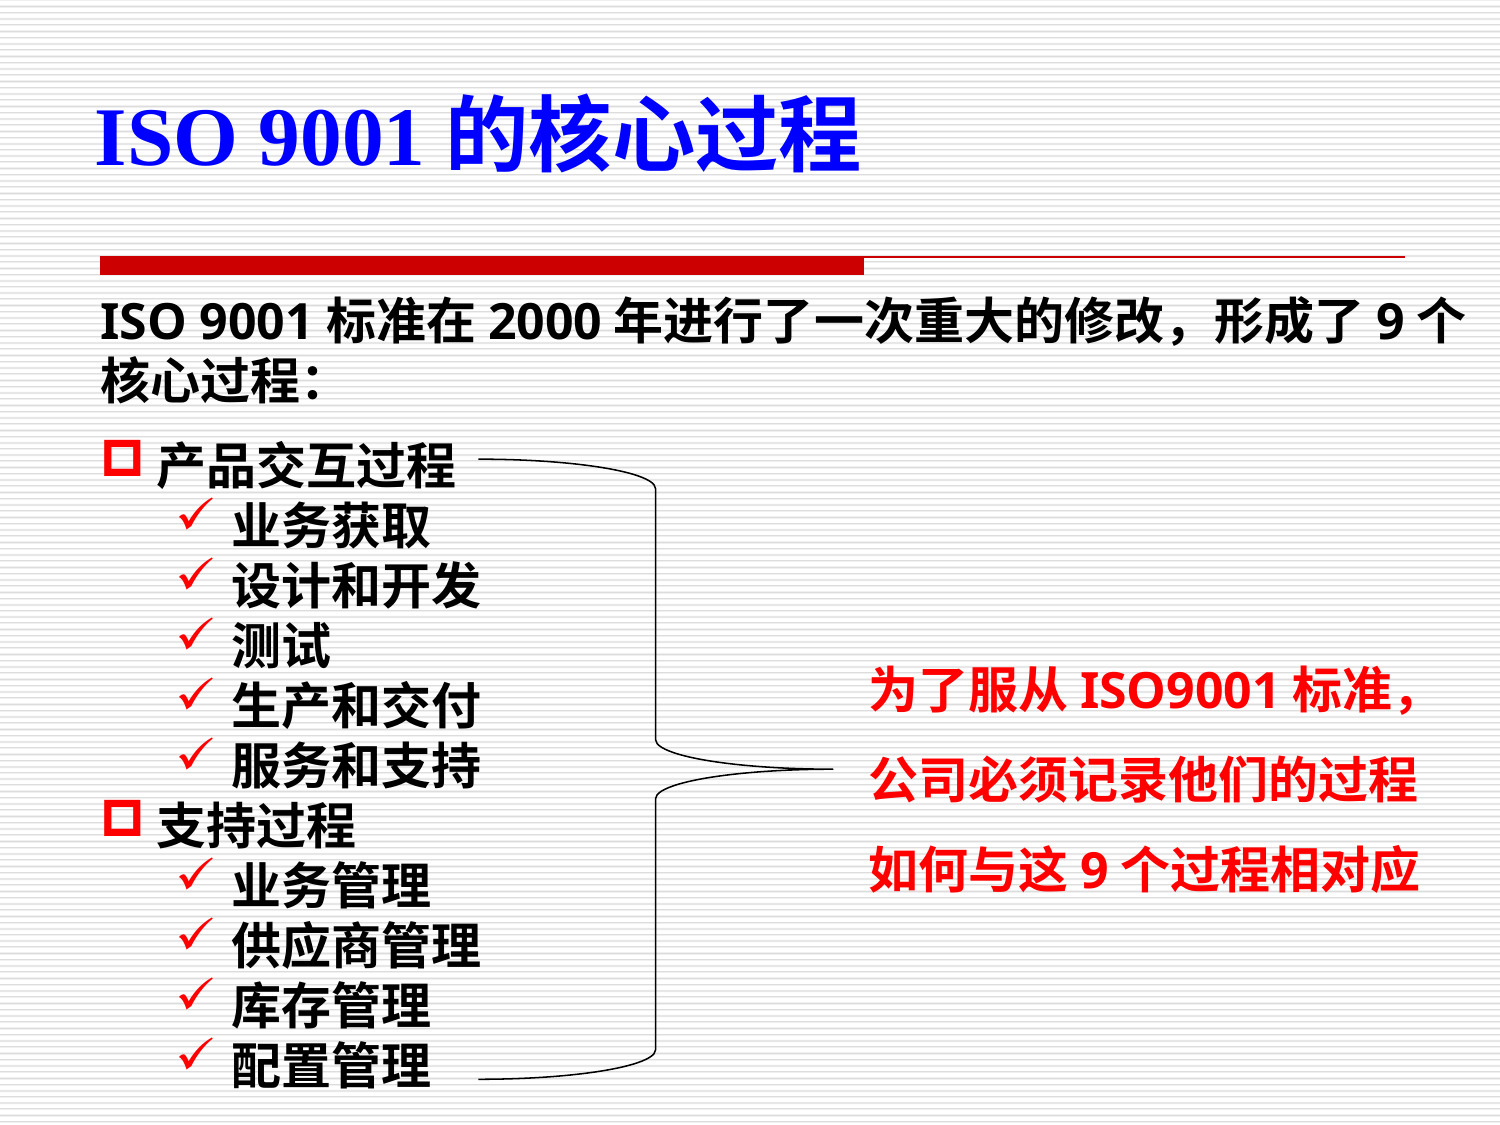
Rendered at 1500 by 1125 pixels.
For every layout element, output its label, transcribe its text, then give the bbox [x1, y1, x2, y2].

text_box ISO 9001的核心过程 [79, 54, 877, 190]
text_box ISO 9001标准在2000年进行了一次重大的修改，形成了9个核心过程： 产品交互过程 业务获取 设计和开发 测试 生产和交付 服务和支持 支持过程 业务管理 供应商管理 库存管理 配置管理 [85, 281, 1500, 1102]
text_box 为了服从ISO9001标准，公司必须记录他们的过程如何与这9个过程相对应 [853, 621, 1456, 907]
text_box [478, 459, 833, 1080]
picture [0, 0, 1500, 1125]
